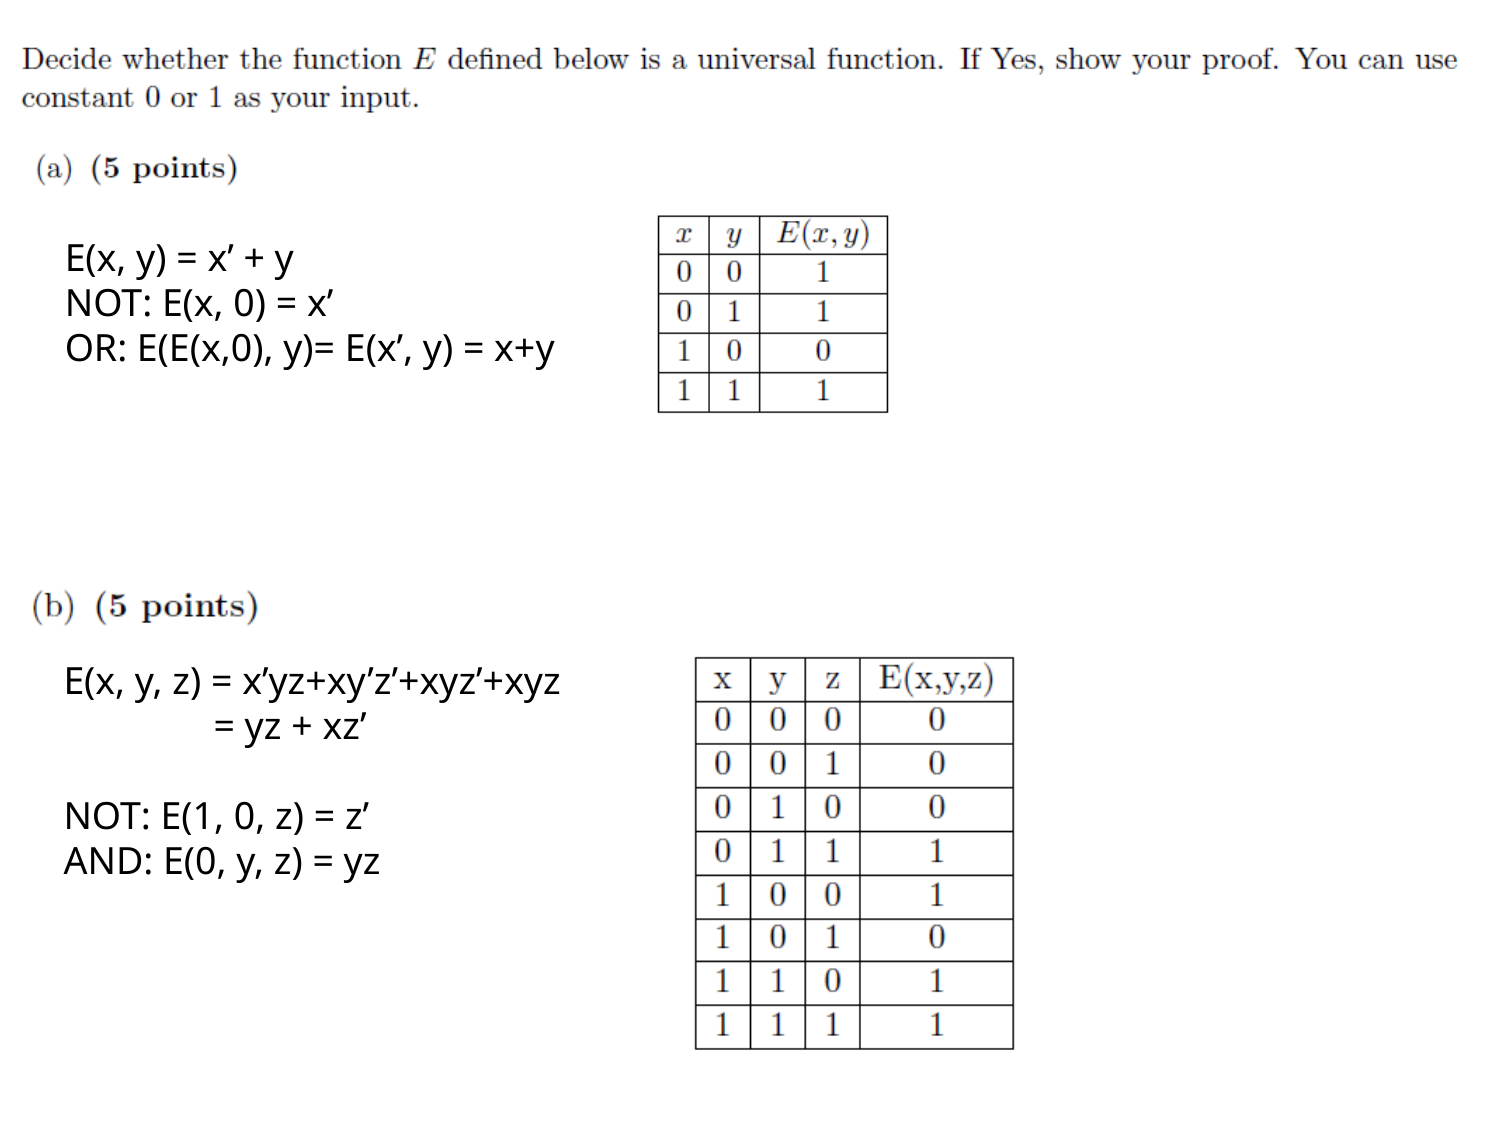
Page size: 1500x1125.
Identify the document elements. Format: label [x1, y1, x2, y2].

picture [12, 562, 1094, 1087]
picture [5, 24, 1481, 430]
